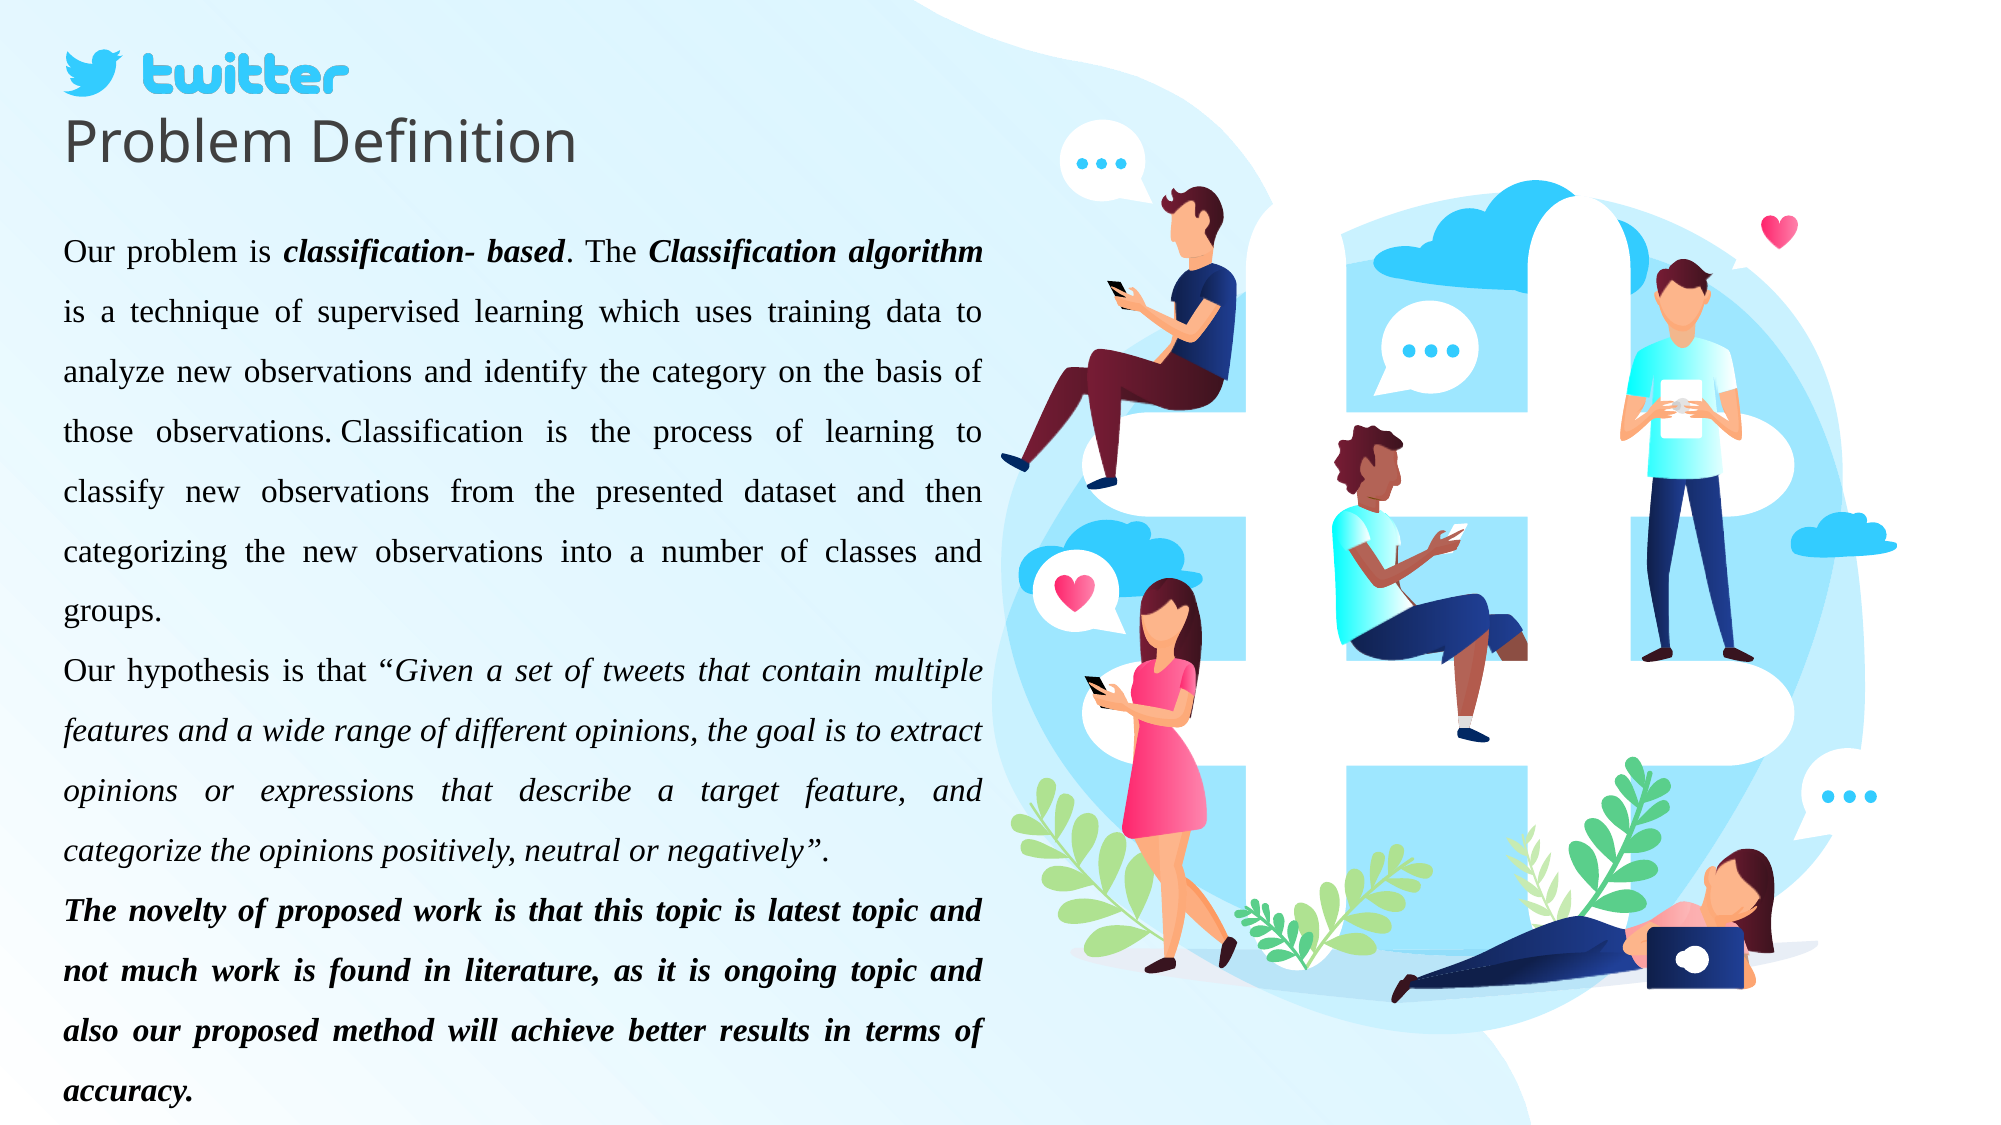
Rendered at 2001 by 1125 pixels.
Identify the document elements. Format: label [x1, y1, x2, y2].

text_box [63, 49, 349, 97]
text_box [0, 0, 1531, 1125]
picture [991, 119, 1897, 1035]
text_box [63, 105, 1000, 1119]
